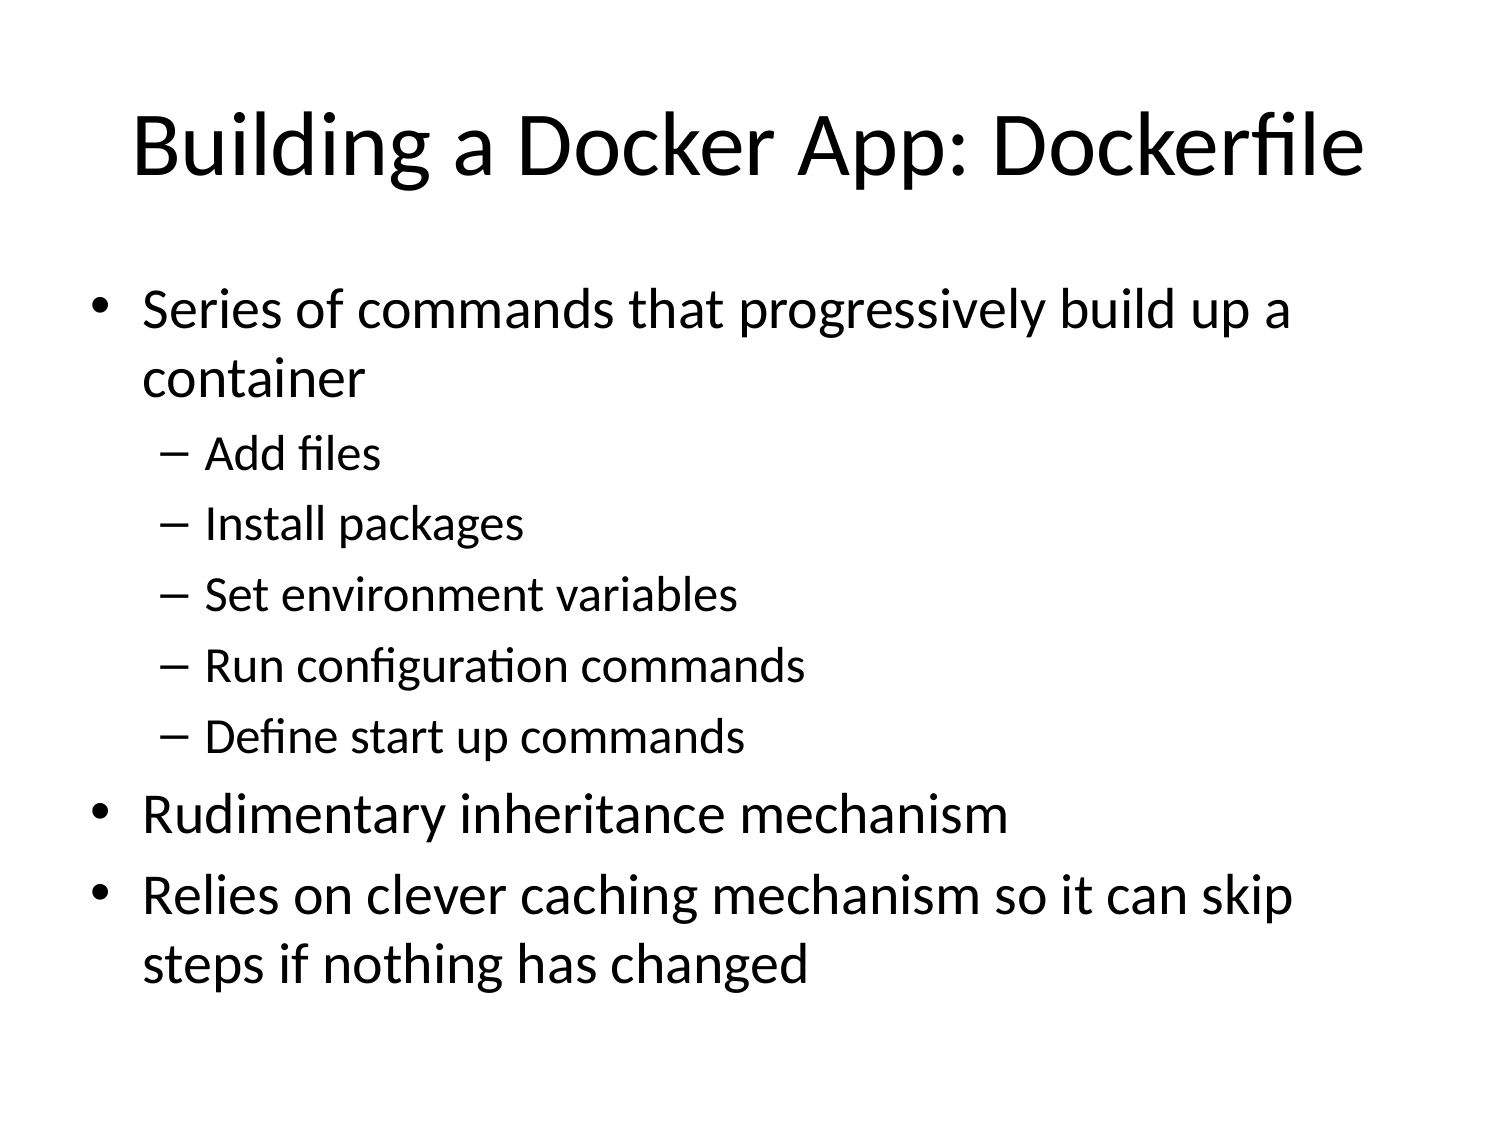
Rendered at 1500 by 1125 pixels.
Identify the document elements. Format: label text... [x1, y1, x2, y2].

title Building a Docker App: Dockerfile [75, 45, 1425, 233]
list Series of commands that progressively build up a container Add files Install packages Set environment variables Run configuration commands Define start up commands Rudimentary inheritance mechanism Relies on clever caching mechanism so it can skip steps if nothing has changed [75, 262, 1425, 1005]
